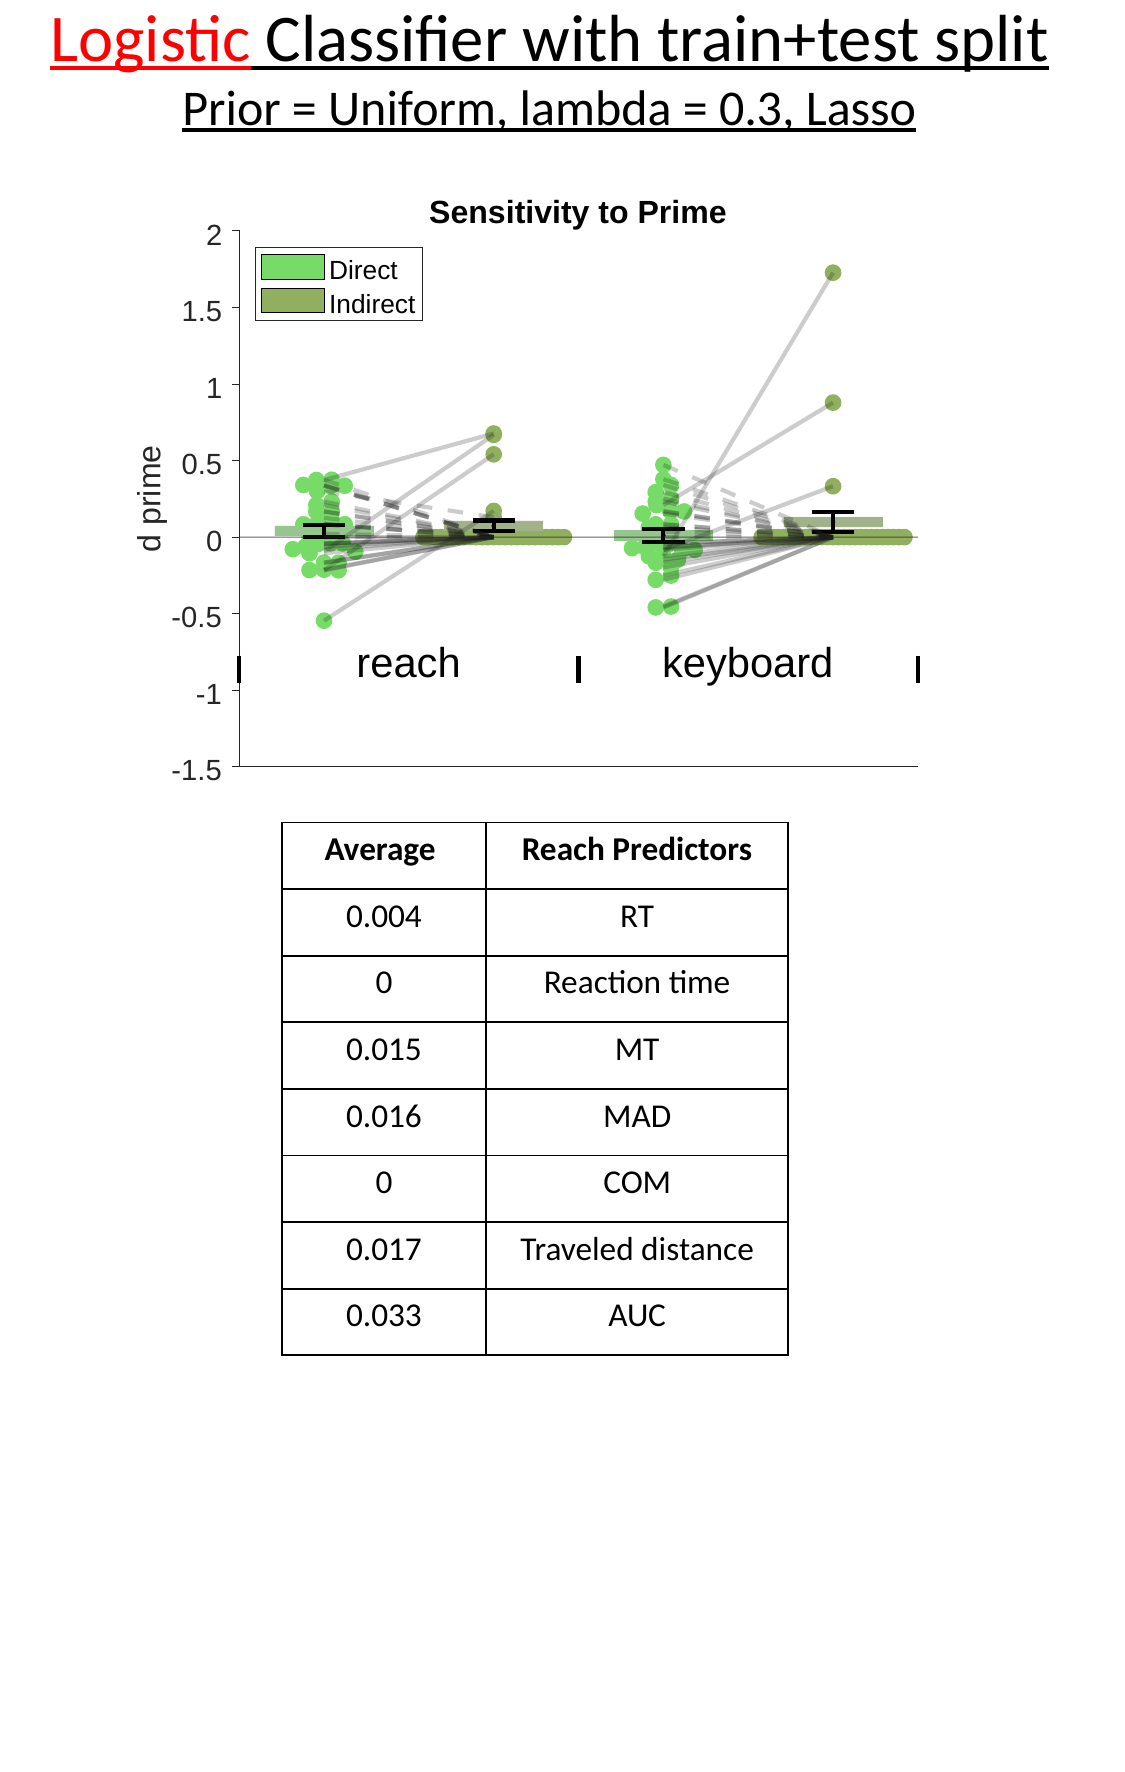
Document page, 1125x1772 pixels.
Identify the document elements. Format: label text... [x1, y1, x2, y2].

text_box Logistic Classifier with train+test split Prior = Uniform, lambda = 0.3, Lasso [0, 0, 1125, 143]
picture [124, 181, 1001, 838]
